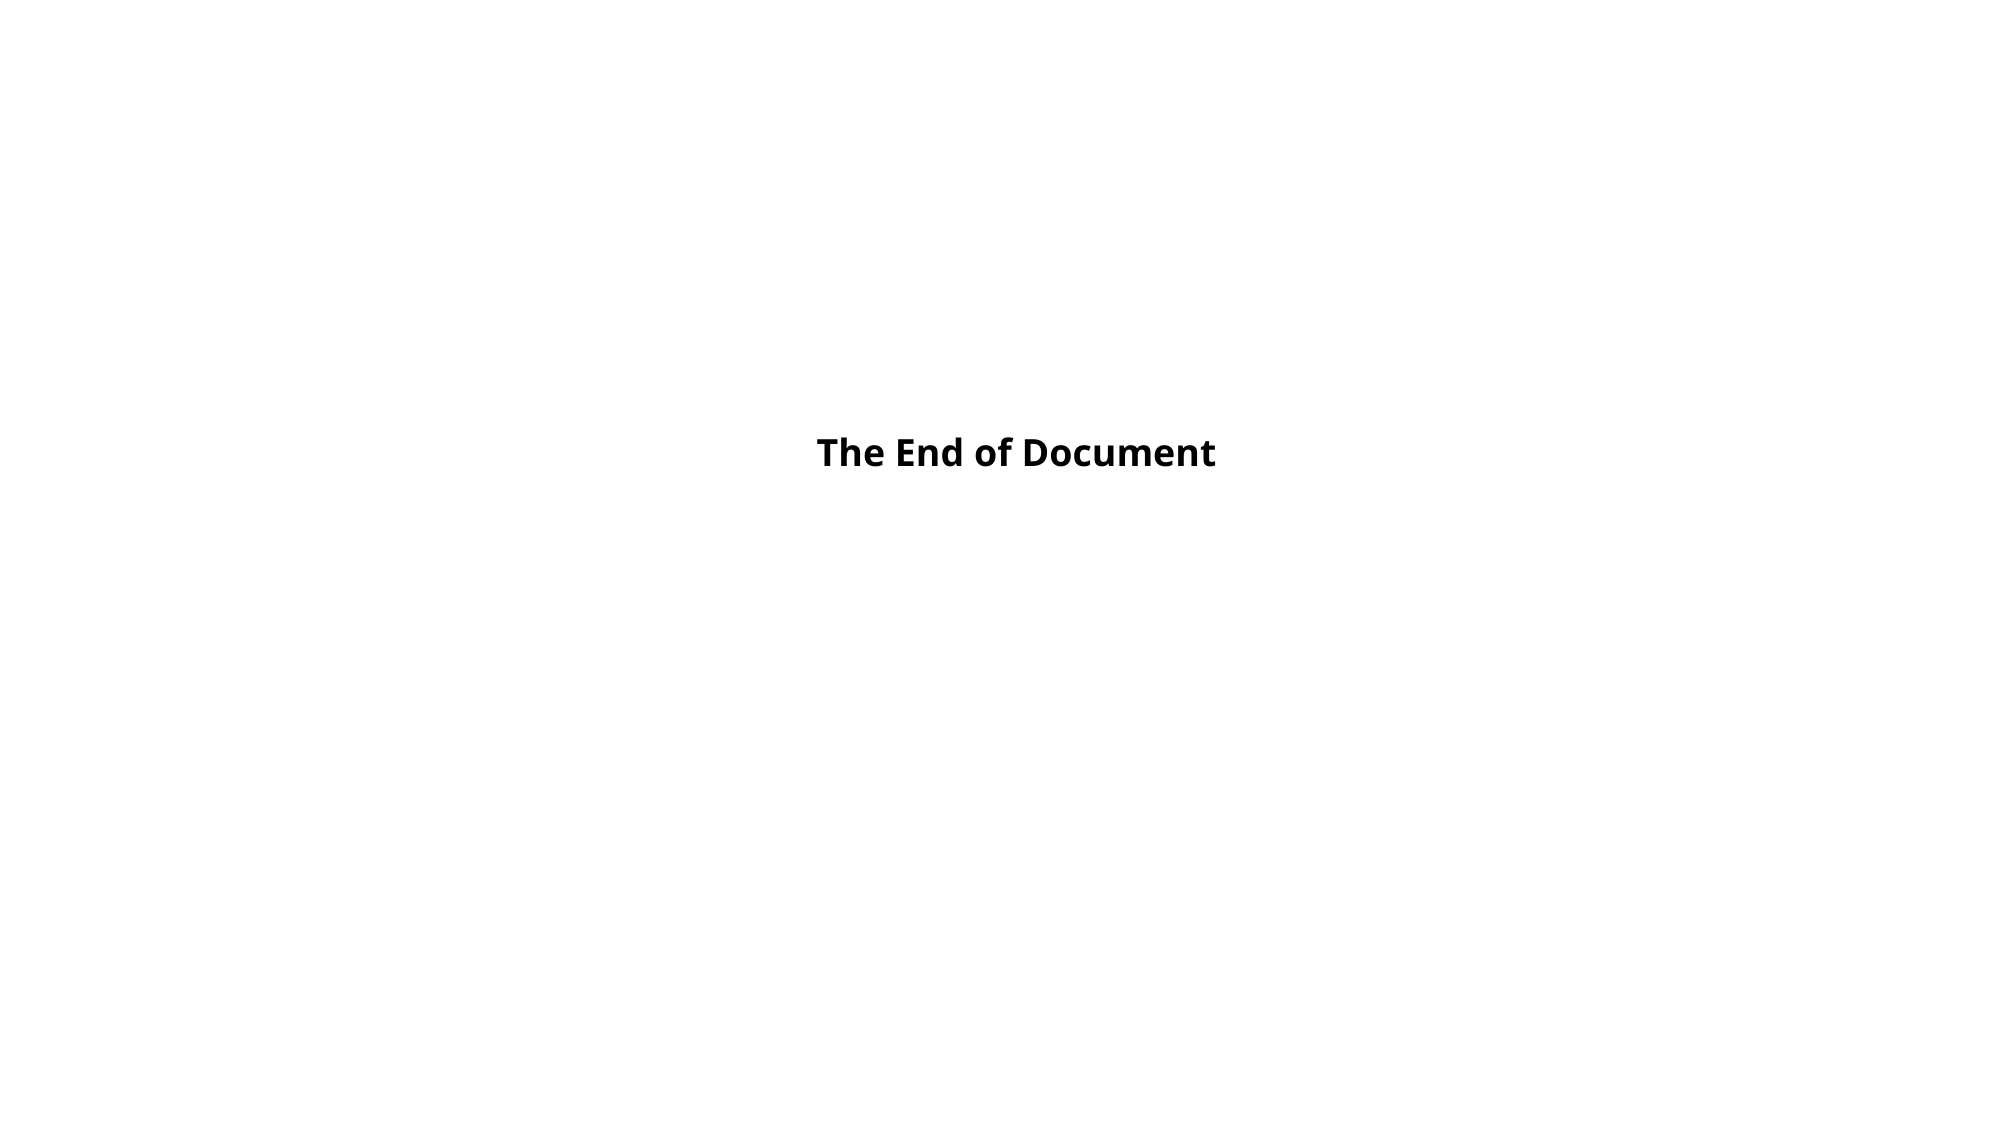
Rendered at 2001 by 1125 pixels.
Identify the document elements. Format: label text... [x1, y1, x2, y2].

text_box The End of Document [801, 421, 1232, 481]
